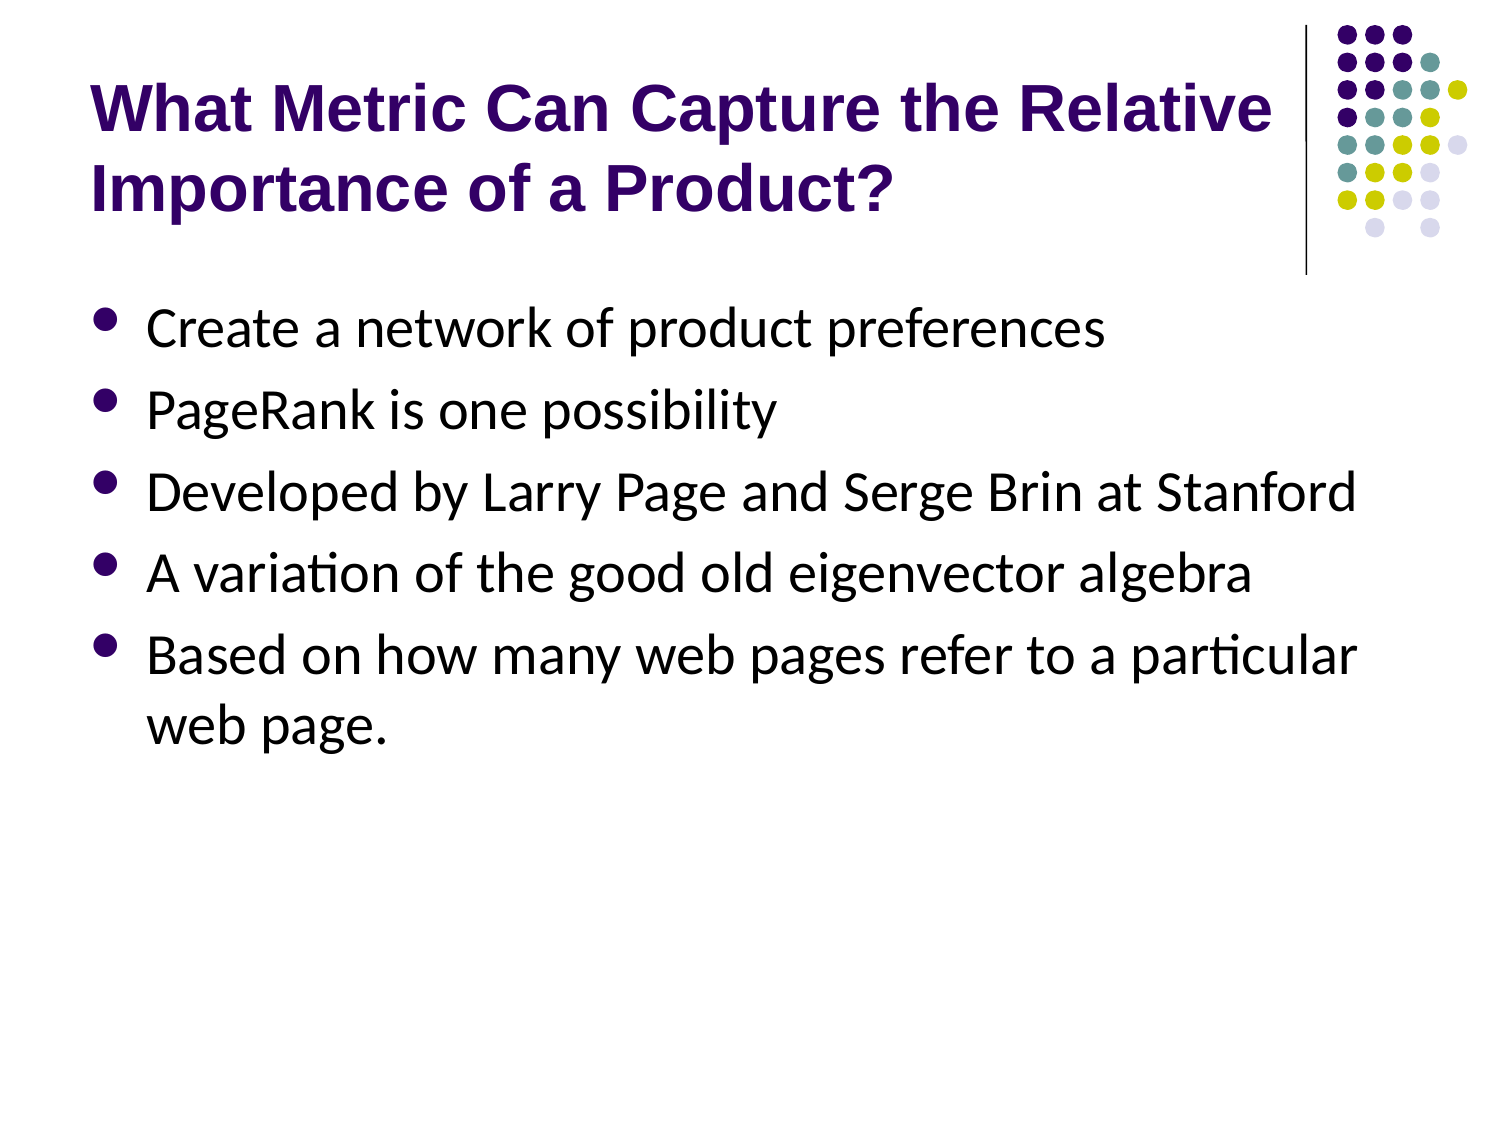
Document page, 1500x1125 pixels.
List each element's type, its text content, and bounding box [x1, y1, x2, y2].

list Create a network of product preferences PageRank is one possibility Developed by Larry Page and Serge Brin at Stanford A variation of the good old eigenvector algebra Based on how many web pages refer to a particular web page. [74, 281, 1426, 1006]
title What Metric Can Capture the Relative Importance of a Product? [74, 19, 1313, 233]
